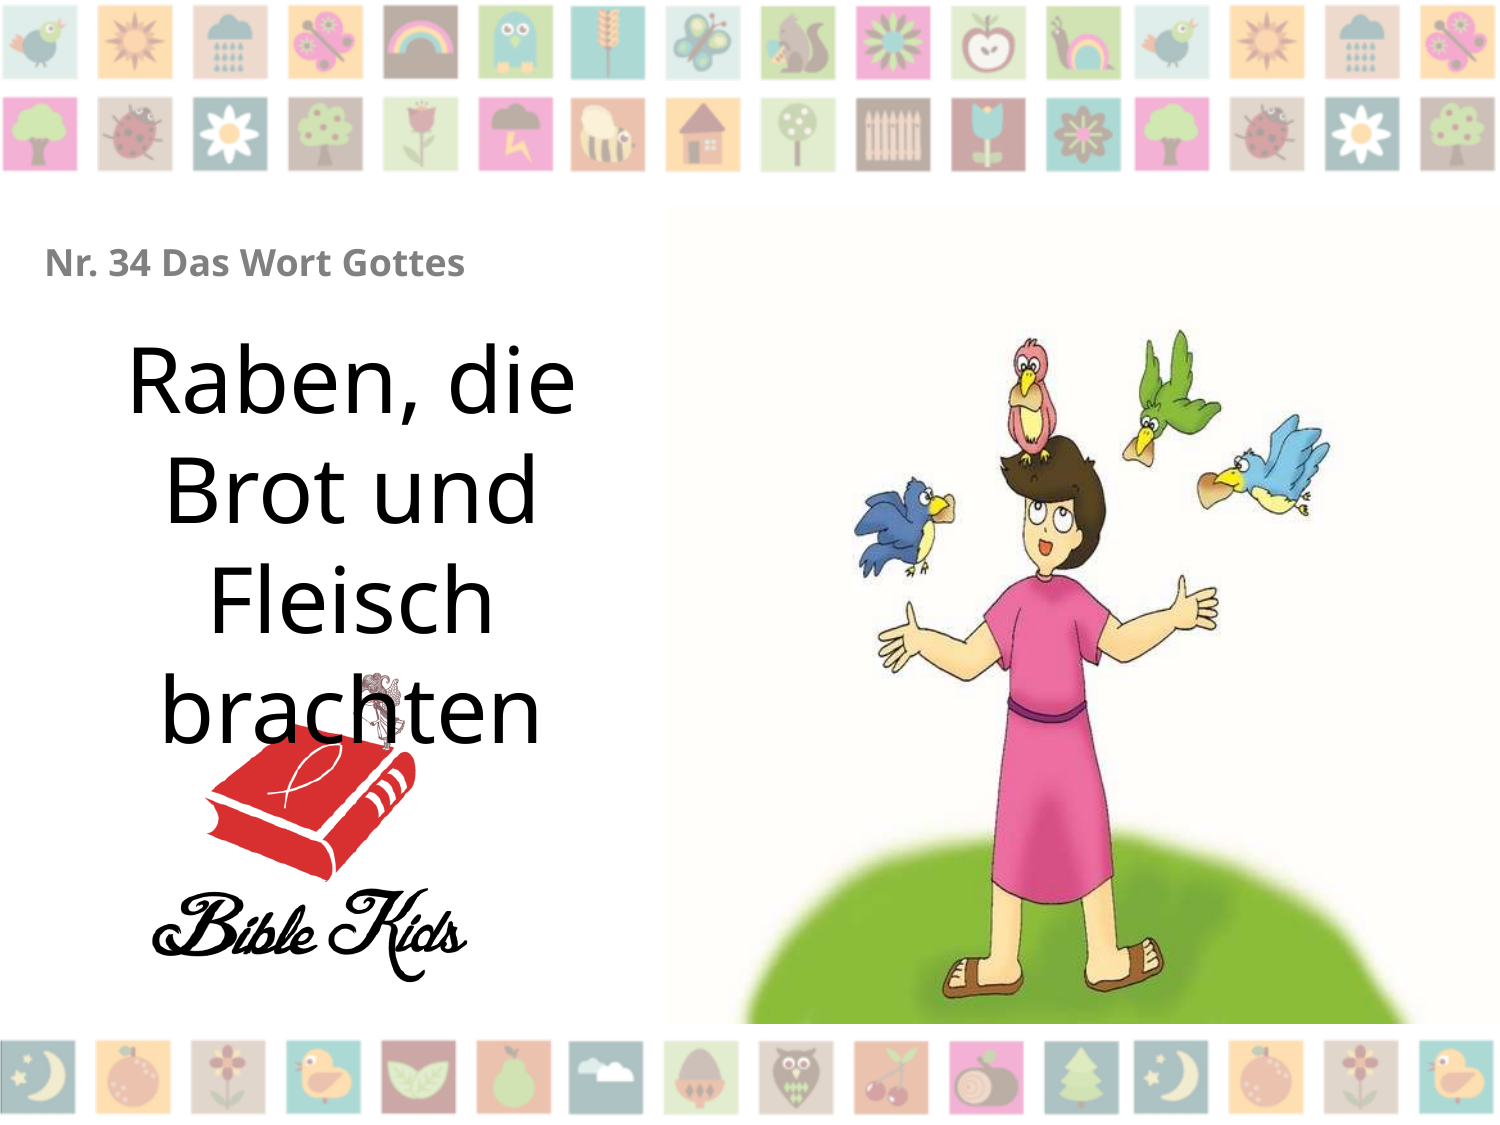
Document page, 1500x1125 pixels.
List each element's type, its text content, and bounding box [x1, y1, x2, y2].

picture [129, 638, 500, 1007]
text_box Raben, die Brot und Fleisch brachten [29, 314, 661, 769]
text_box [0, 3, 1500, 181]
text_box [0, 1028, 1500, 1118]
picture [666, 204, 1500, 1024]
text_box Nr. 34 Das Wort Gottes [29, 231, 514, 292]
